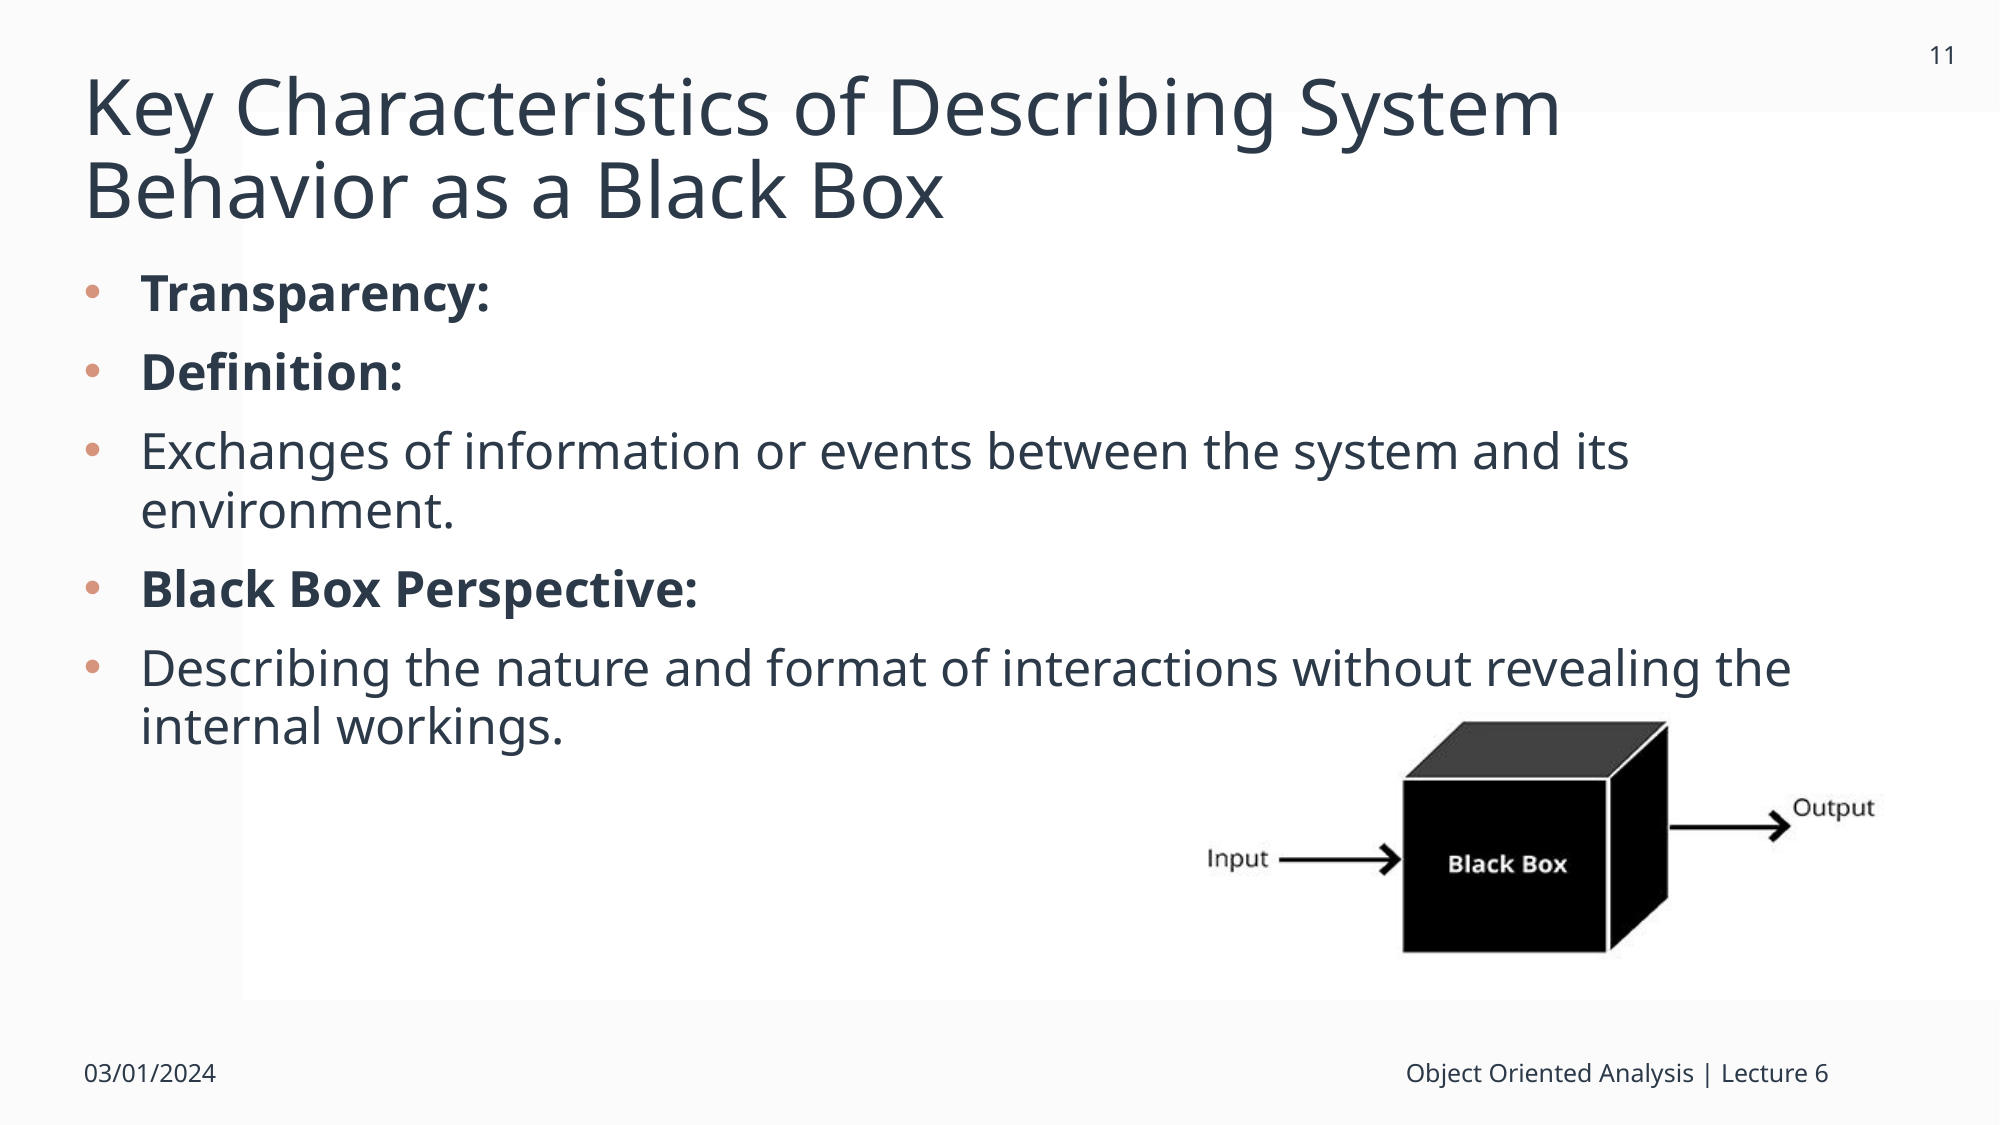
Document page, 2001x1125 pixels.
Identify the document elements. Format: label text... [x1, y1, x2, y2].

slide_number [68, 1020, 519, 1125]
slide_number 11 [1886, 0, 2000, 113]
footer Object Oriented Analysis | Lecture 6 [618, 1020, 1845, 1125]
picture [1159, 676, 1931, 981]
title Key Characteristics of Describing System Behavior as a Black Box [68, 59, 1843, 244]
list Transparency: Definition: Exchanges of information or events between the system and its environment. Black Box Perspective: Describing the nature and format of interactions without revealing the internal workings. [68, 255, 1843, 990]
